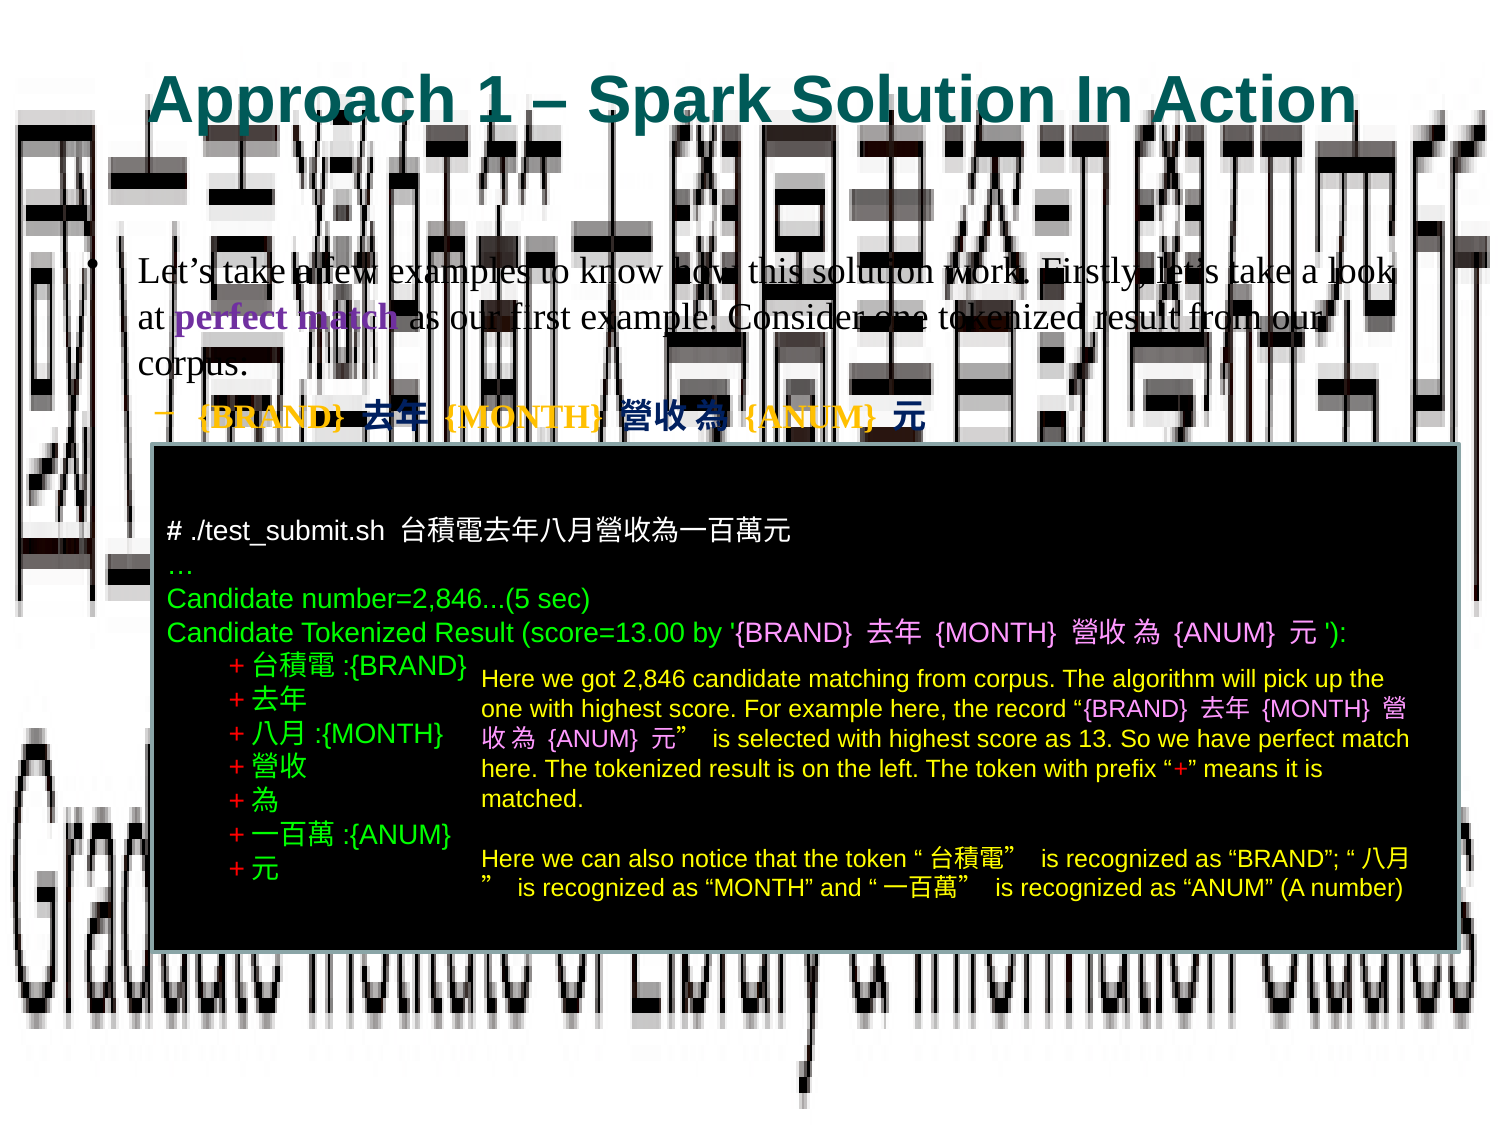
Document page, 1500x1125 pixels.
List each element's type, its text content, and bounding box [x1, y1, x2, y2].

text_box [151, 443, 1460, 953]
picture [0, 0, 1500, 1125]
list Let’s take a few examples to know how this solution work. Firstly, let’s take a look at perfect match as our first example. Consider one tokenized result from our corpus: {BRAND} 去年 {MONTH} 營收 為 {ANUM} 元 [71, 238, 1434, 445]
title Approach 1 – Spark Solution In Action [71, 32, 1434, 160]
